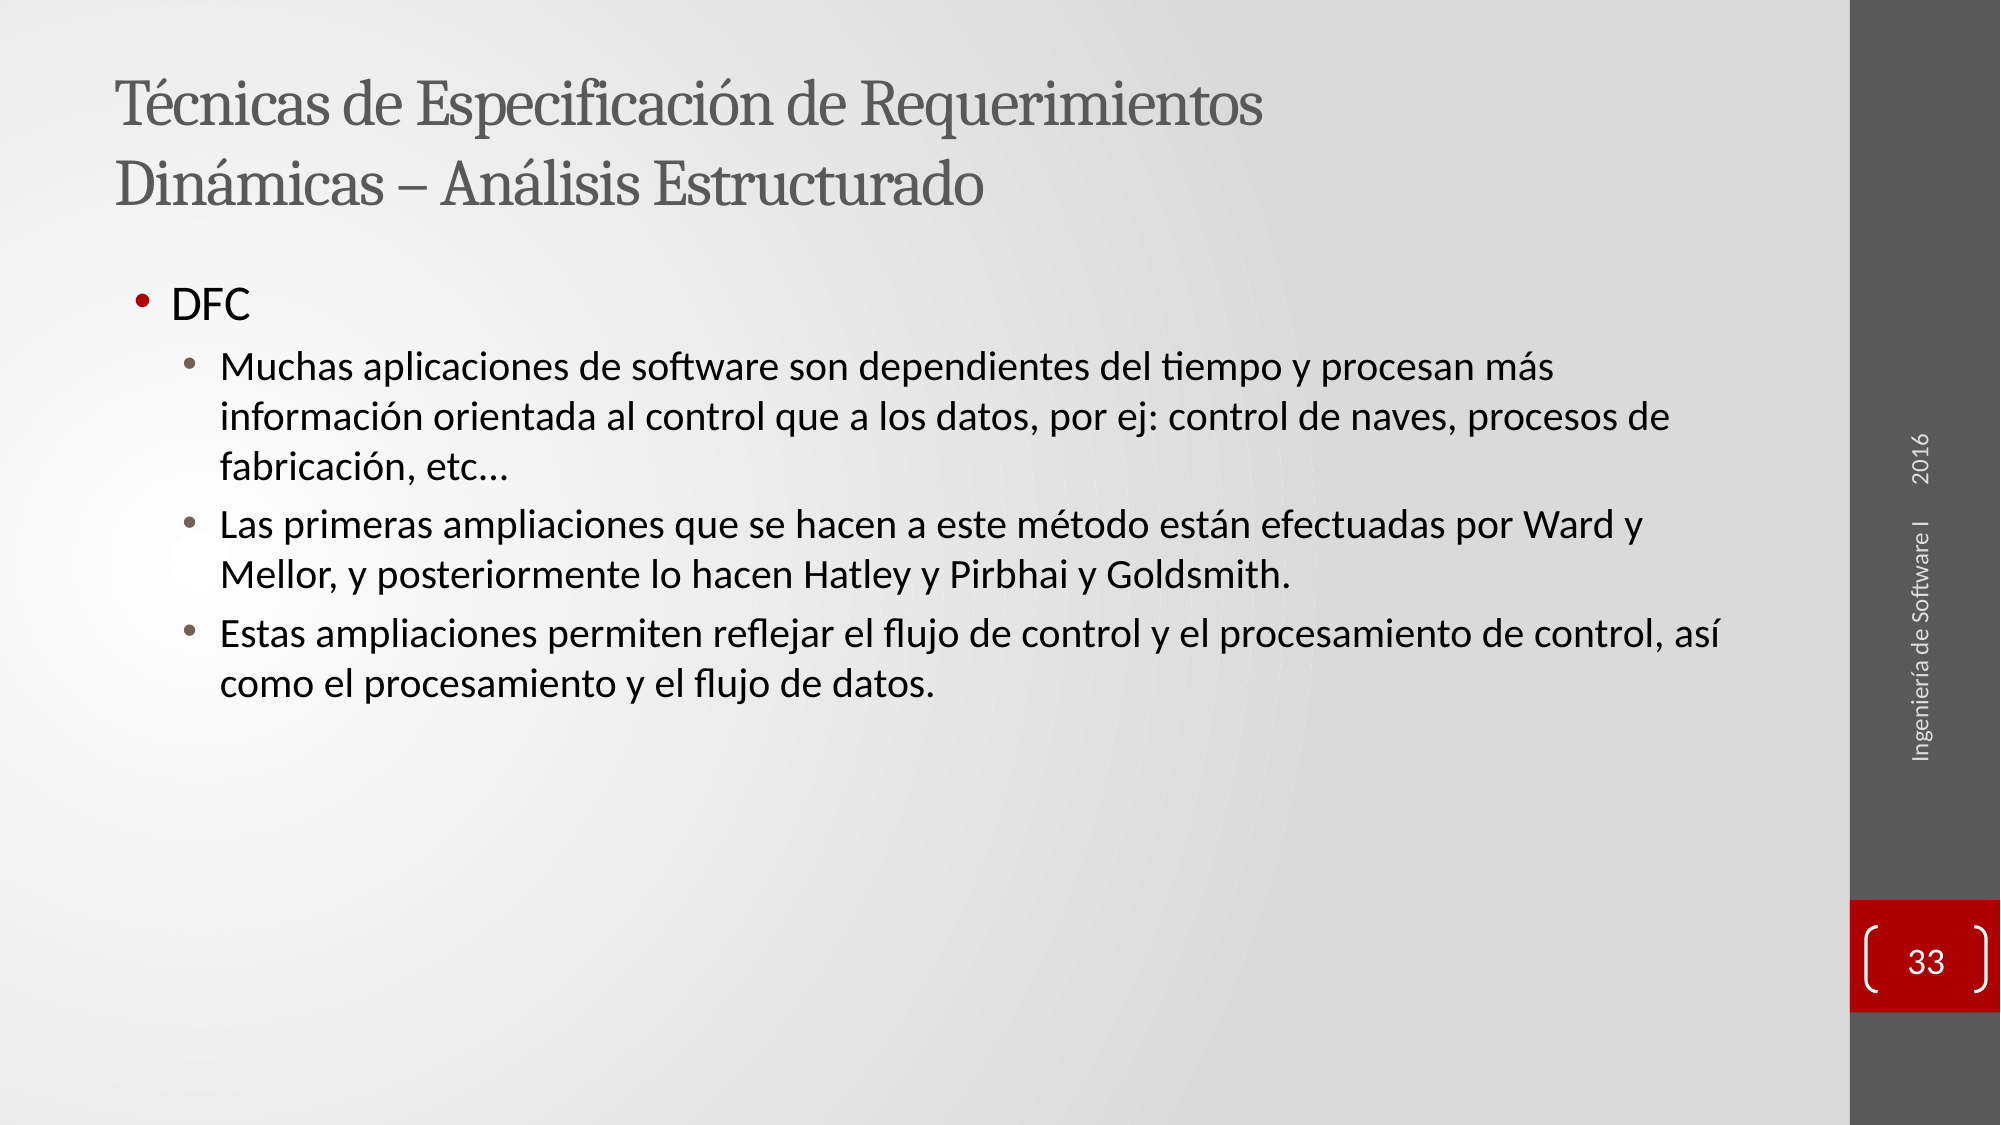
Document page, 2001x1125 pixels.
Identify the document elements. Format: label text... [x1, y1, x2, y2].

footer Ingeniería de Software I [1878, 500, 1959, 889]
slide_number 2016 [1878, 100, 1959, 500]
slide_number 33 [1864, 925, 1988, 994]
title Técnicas de Especificación de Requerimientos Dinámicas – Análisis Estructurado [99, 45, 1767, 233]
list DFC Muchas aplicaciones de software son dependientes del tiempo y procesan más información orientada al control que a los datos, por ej: control de naves, procesos de fabricación, etc... Las primeras ampliaciones que se hacen a este método están efectuadas por Ward y Mellor, y posteriormente lo hacen Hatley y Pirbhai y Goldsmith. Estas ampliaciones permiten reflejar el flujo de control y el procesamiento de control, así como el procesamiento y el flujo de datos. [99, 262, 1767, 1050]
